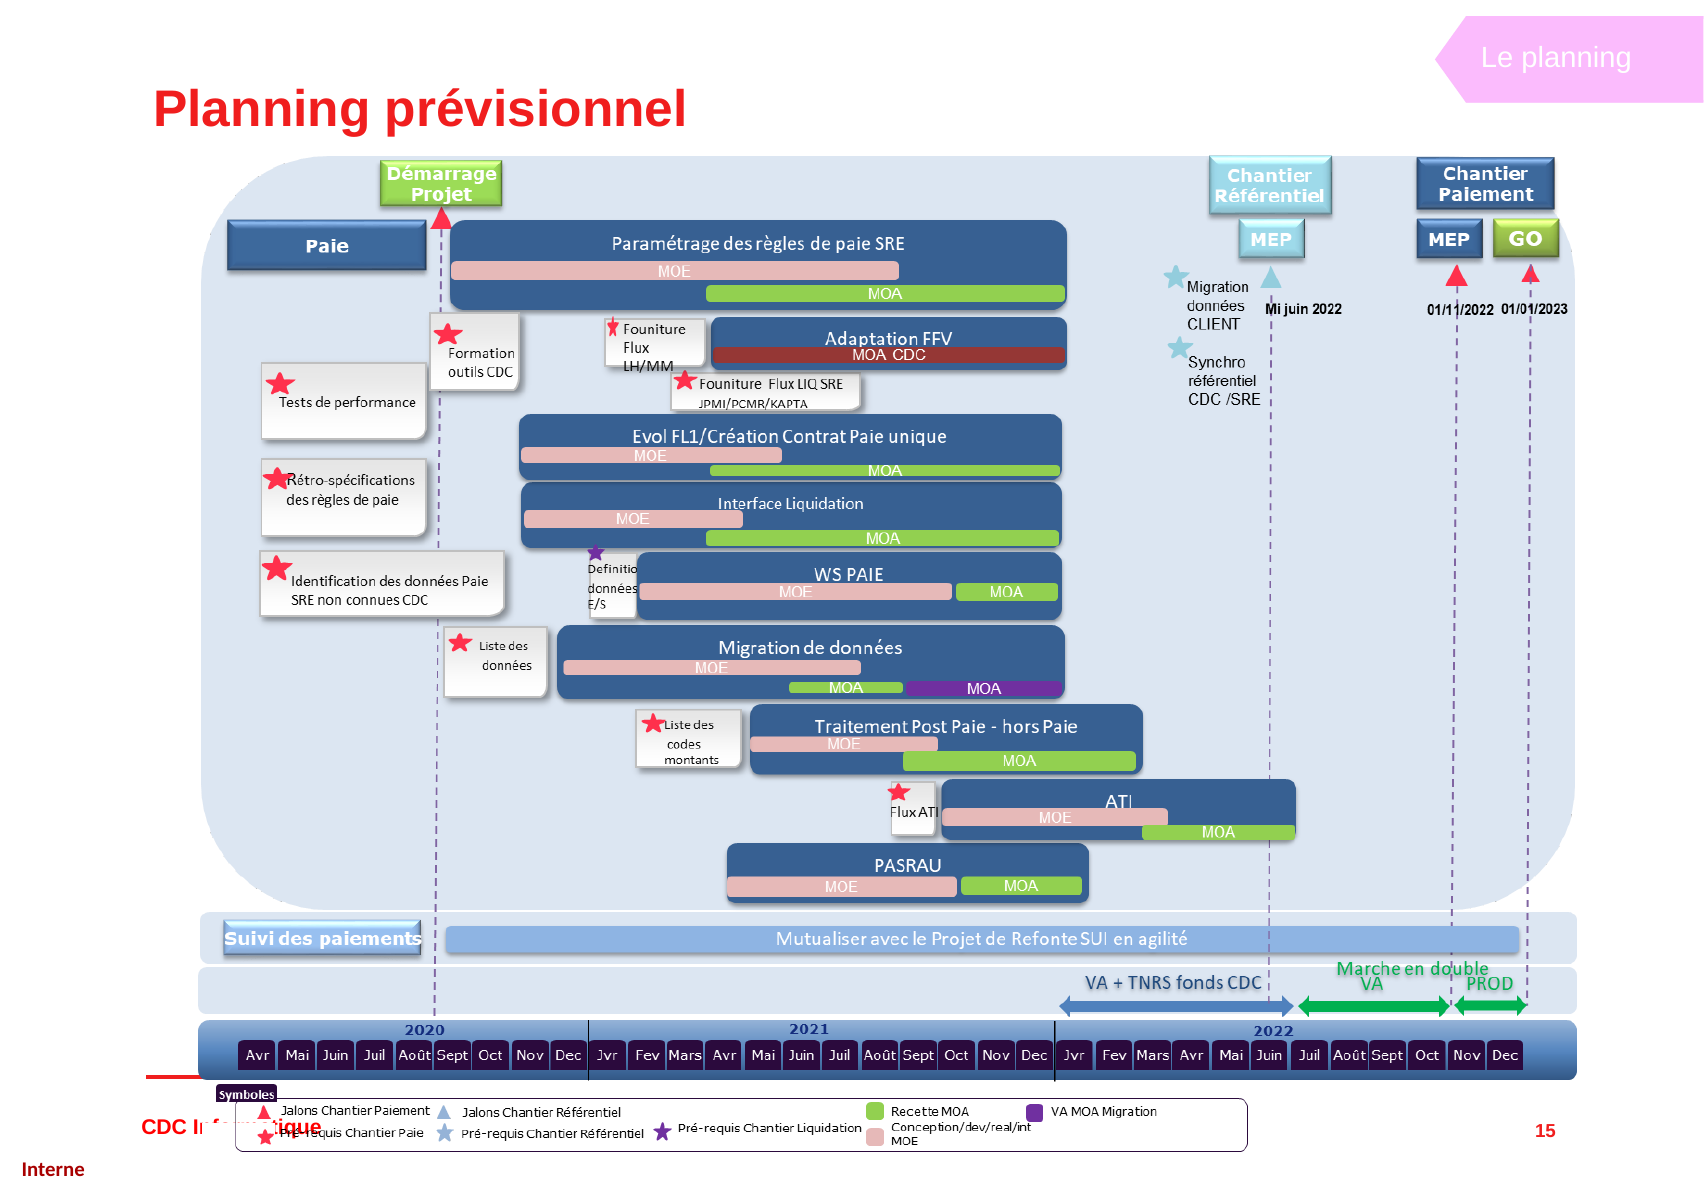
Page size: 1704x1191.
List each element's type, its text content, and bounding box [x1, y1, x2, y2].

picture [197, 151, 1597, 1156]
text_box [1434, 16, 1704, 103]
title Planning prévisionnel [138, 74, 1657, 152]
